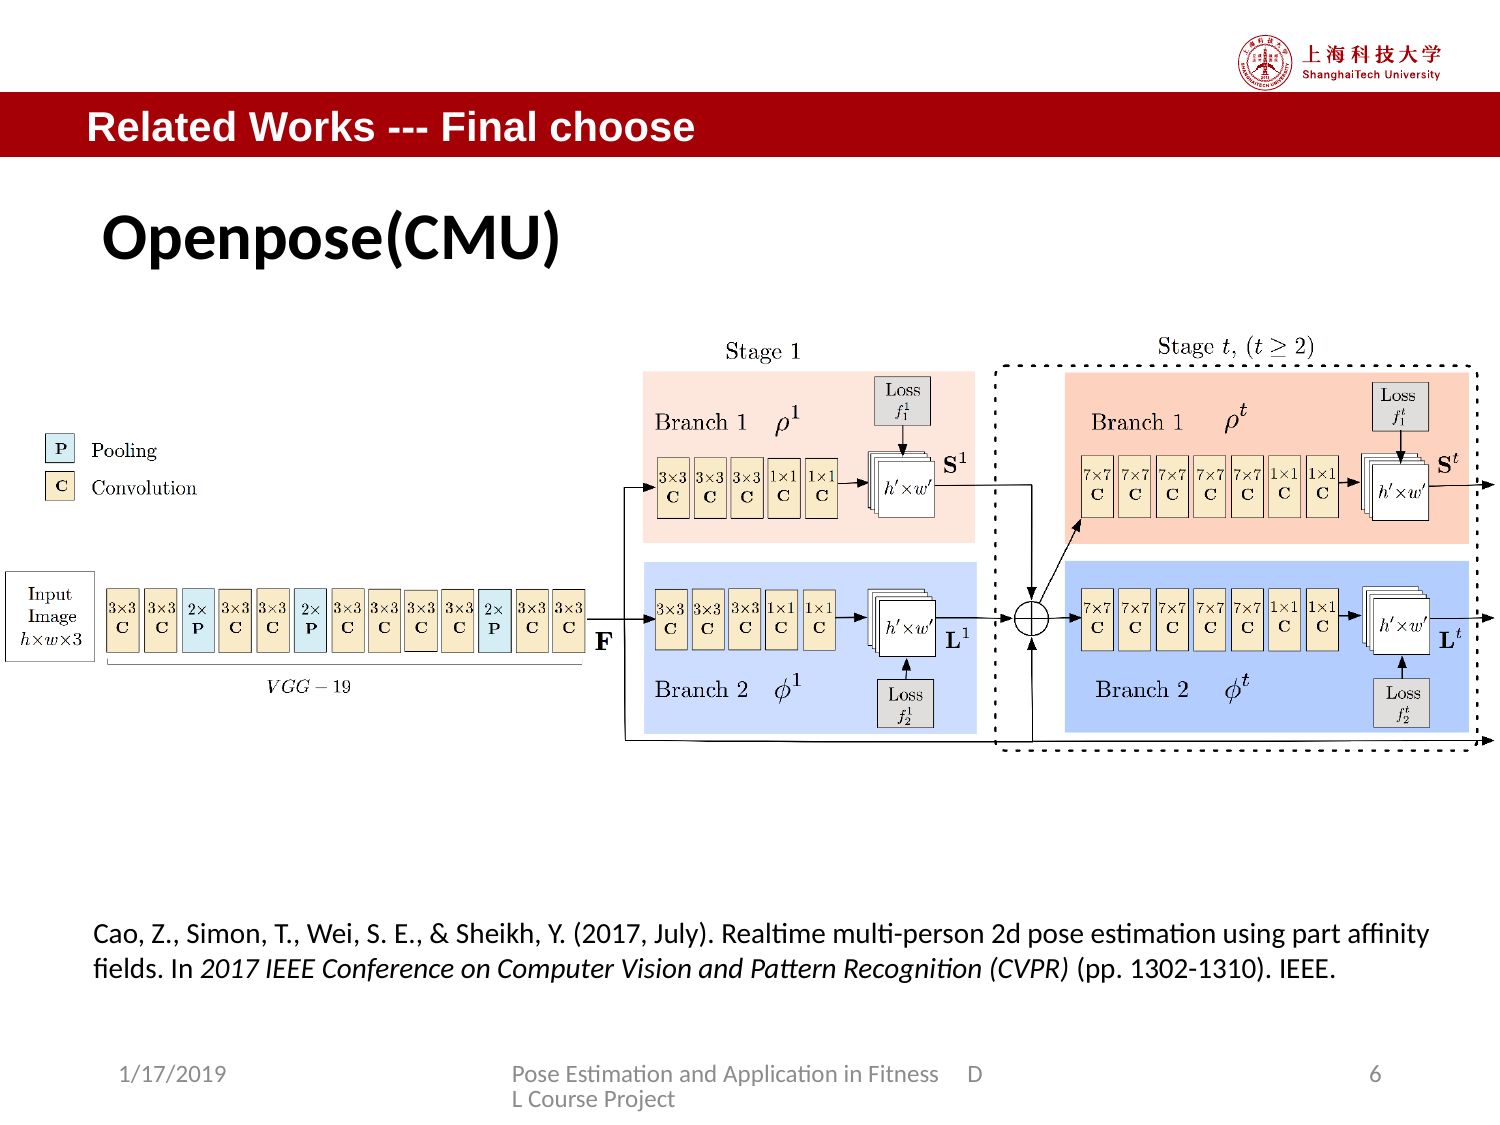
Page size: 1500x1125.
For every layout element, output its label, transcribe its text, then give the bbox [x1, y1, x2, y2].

text_box Openpose(CMU) [87, 185, 599, 281]
slide_number 6 [1059, 1042, 1397, 1103]
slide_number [103, 1042, 441, 1103]
text_box Cao, Z., Simon, T., Wei, S. E., & Sheikh, Y. (2017, July). Realtime multi-person 2d pose estimation using part affinity fields. In 2017 IEEE Conference on Computer Vision and Pattern Recognition (CVPR) (pp. 1302-1310). IEEE. [78, 907, 1473, 992]
picture [1237, 34, 1441, 91]
picture [0, 331, 1500, 759]
footer Pose Estimation and Application in Fitness DL Course Project [496, 1042, 1004, 1103]
text_box Related Works --- Final choose [0, 92, 1500, 157]
